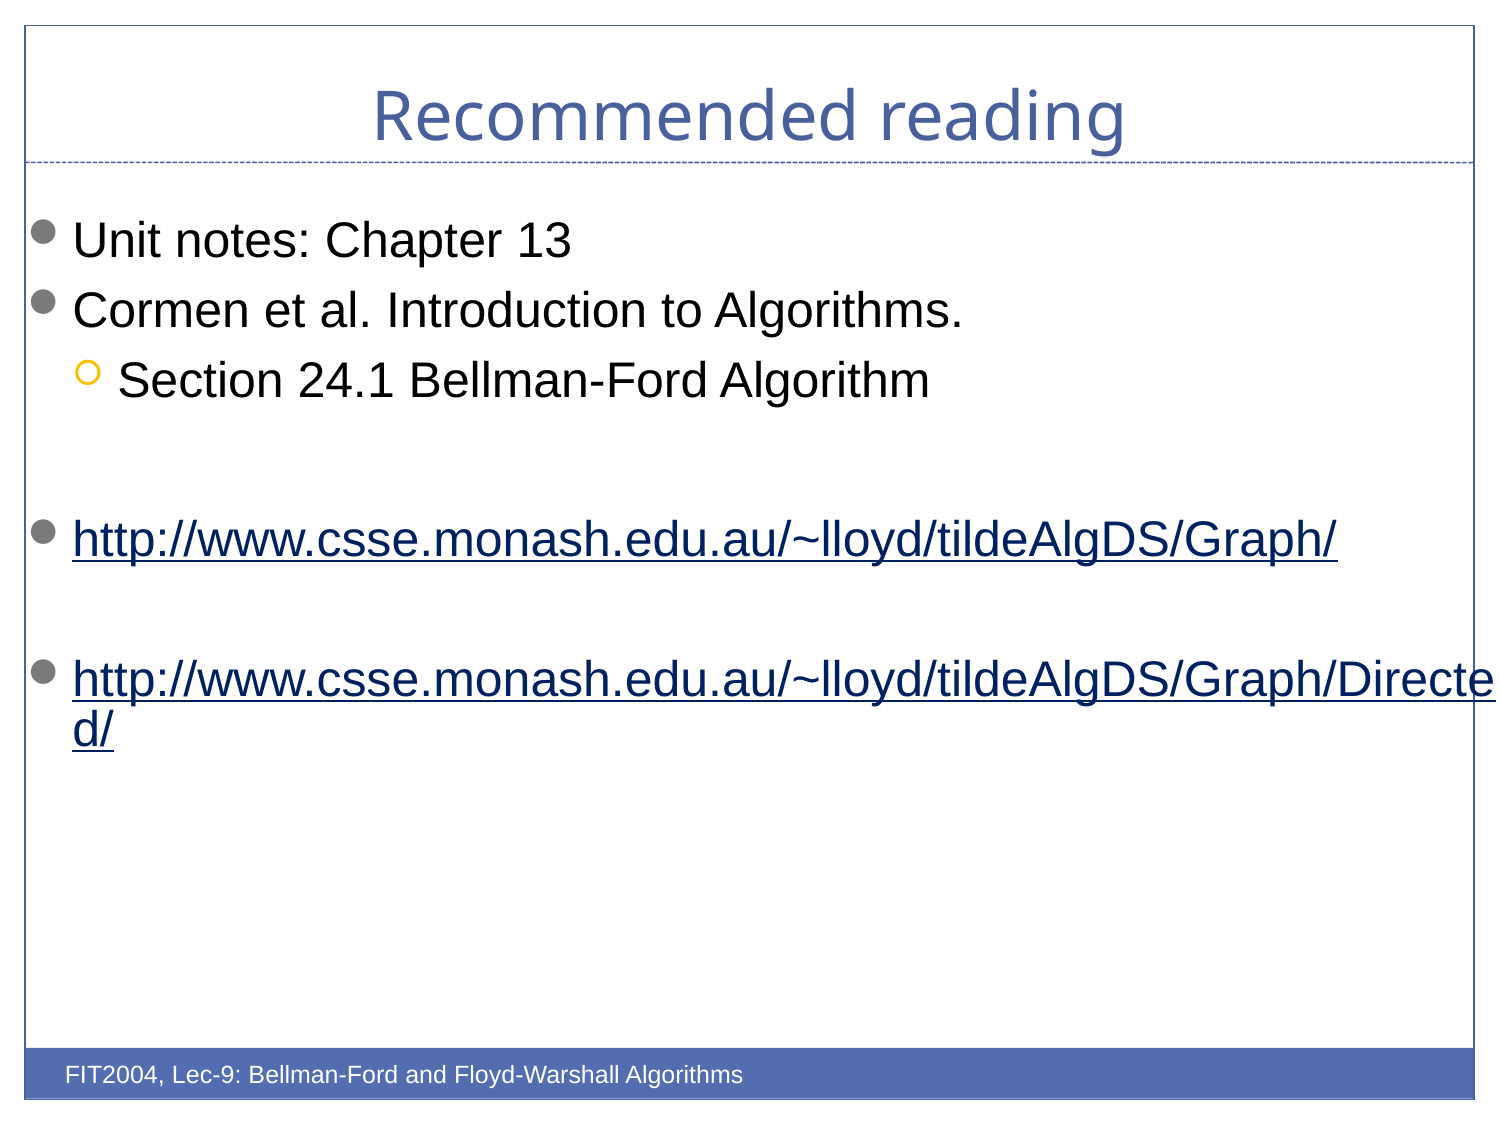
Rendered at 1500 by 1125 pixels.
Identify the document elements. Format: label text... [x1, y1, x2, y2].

footer FIT2004, Lec-9: Bellman-Ford and Floyd-Warshall Algorithms [50, 1051, 800, 1112]
title Recommended reading [49, 37, 1450, 162]
list Unit notes: Chapter 13 Cormen et al. Introduction to Algorithms. Section 24.1 Bellman-Ford Algorithm http://www.csse.monash.edu.au/~lloyd/tildeAlgDS/Graph/ http://www.csse.monash.edu.au/~lloyd/tildeAlgDS/Graph/Directed/ [12, 200, 1500, 950]
